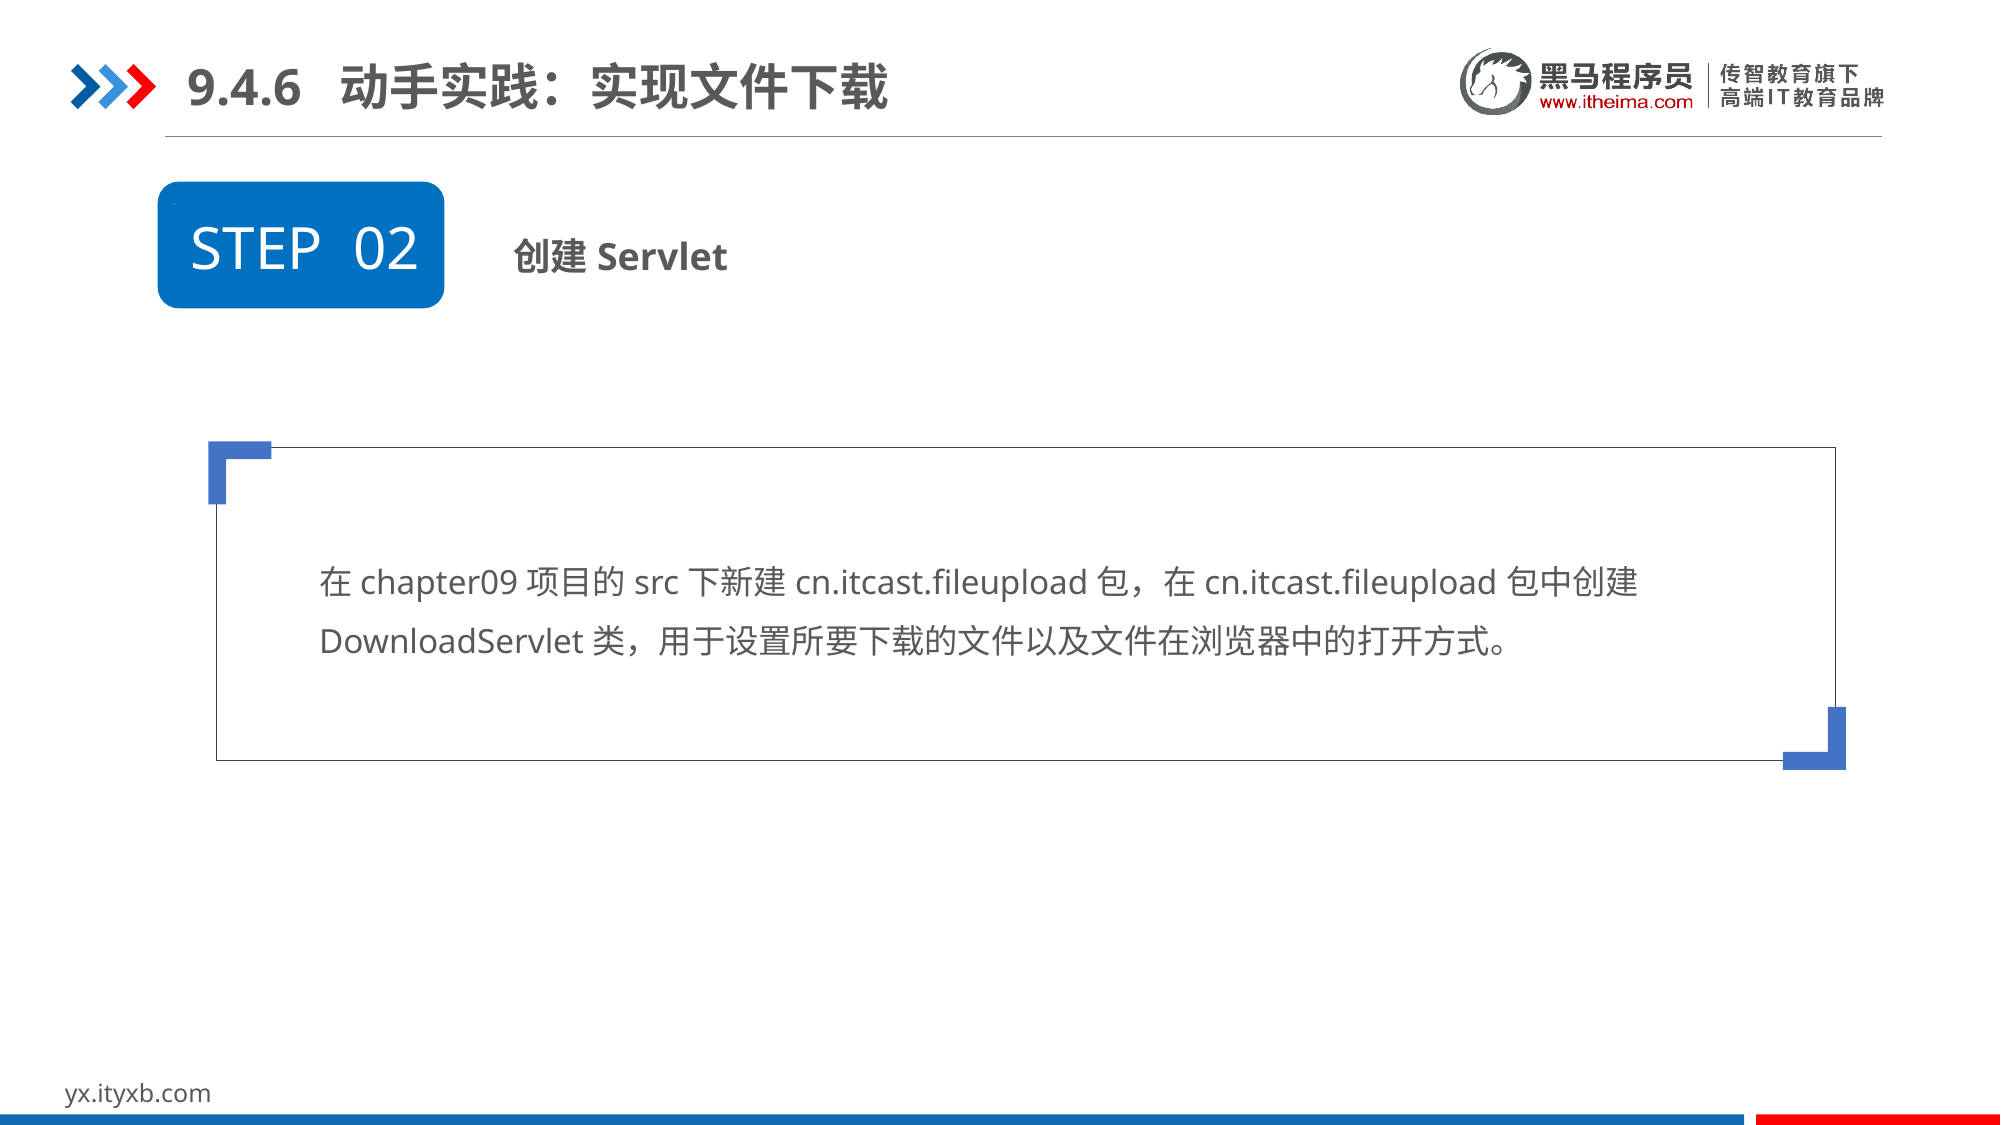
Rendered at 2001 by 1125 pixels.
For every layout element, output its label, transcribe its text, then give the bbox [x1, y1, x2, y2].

text_box [1782, 706, 1847, 771]
text_box [156, 180, 446, 310]
picture [1460, 48, 1887, 115]
text_box 9.4.6 动手实践：实现文件下载 [187, 43, 918, 127]
text_box [207, 440, 272, 505]
text_box 创建Servlet [498, 203, 885, 286]
text_box STEP 02 [172, 203, 439, 289]
text_box [215, 447, 1836, 761]
